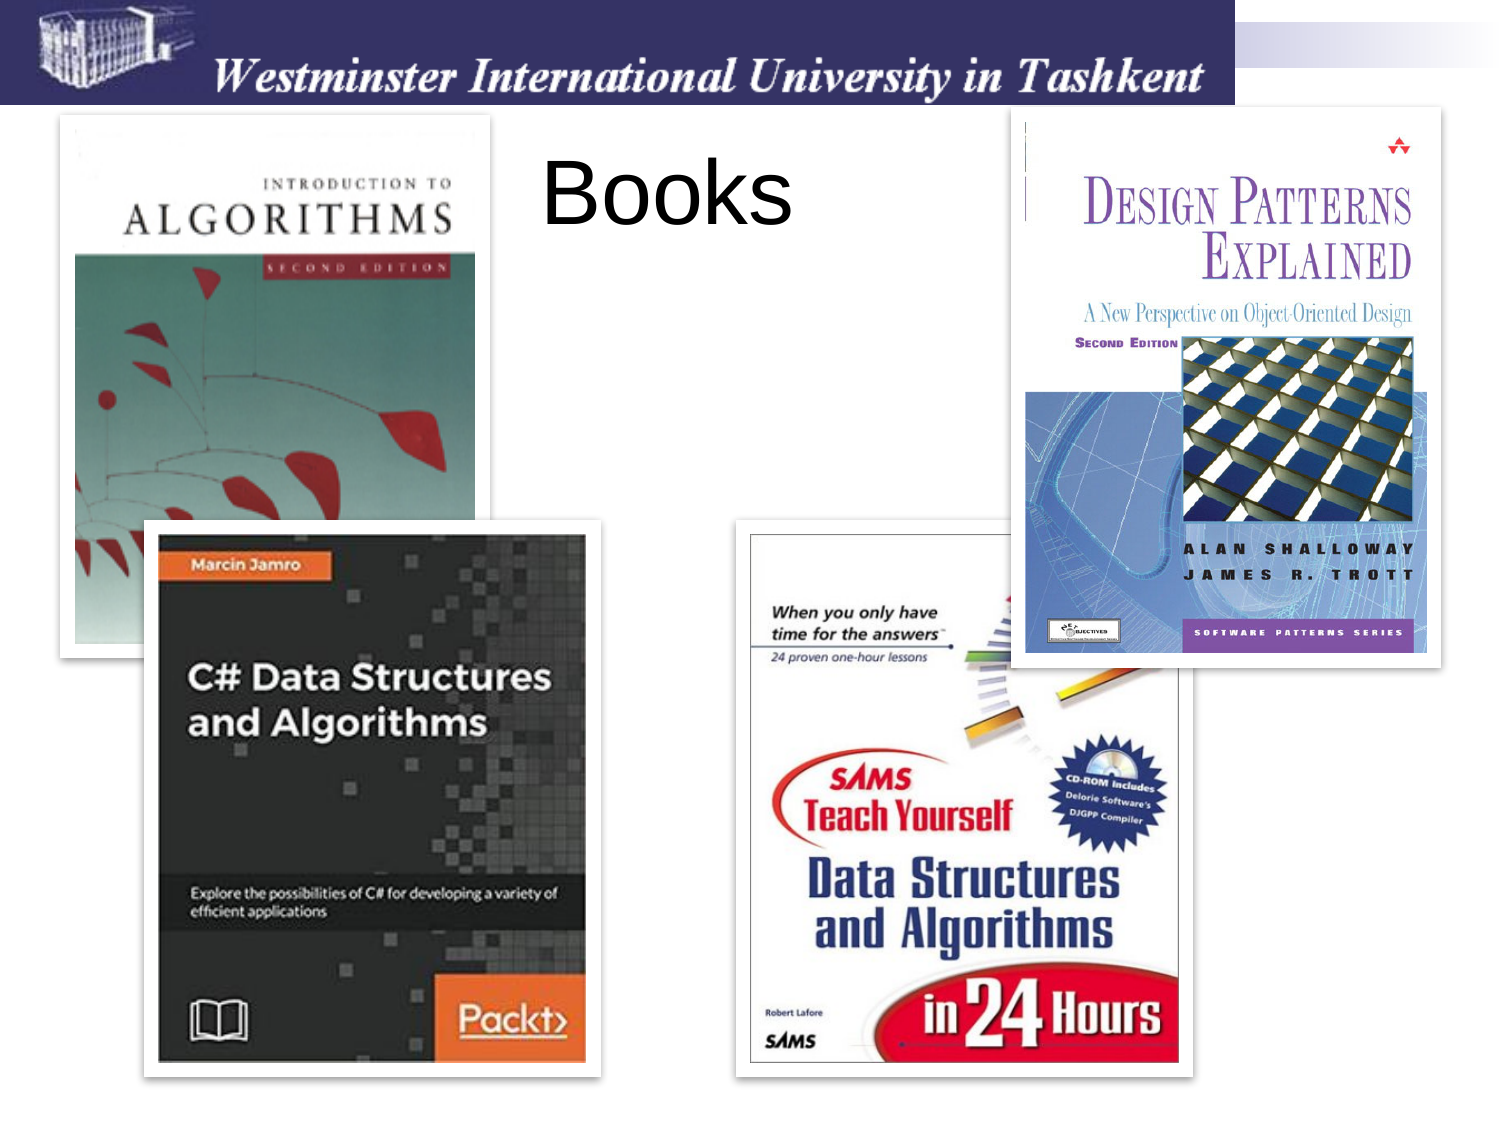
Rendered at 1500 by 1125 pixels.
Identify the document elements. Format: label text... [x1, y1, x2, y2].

title Books [75, 75, 1425, 300]
picture [749, 121, 1428, 1064]
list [157, 533, 587, 1064]
picture [0, 0, 1235, 105]
picture [74, 129, 476, 644]
